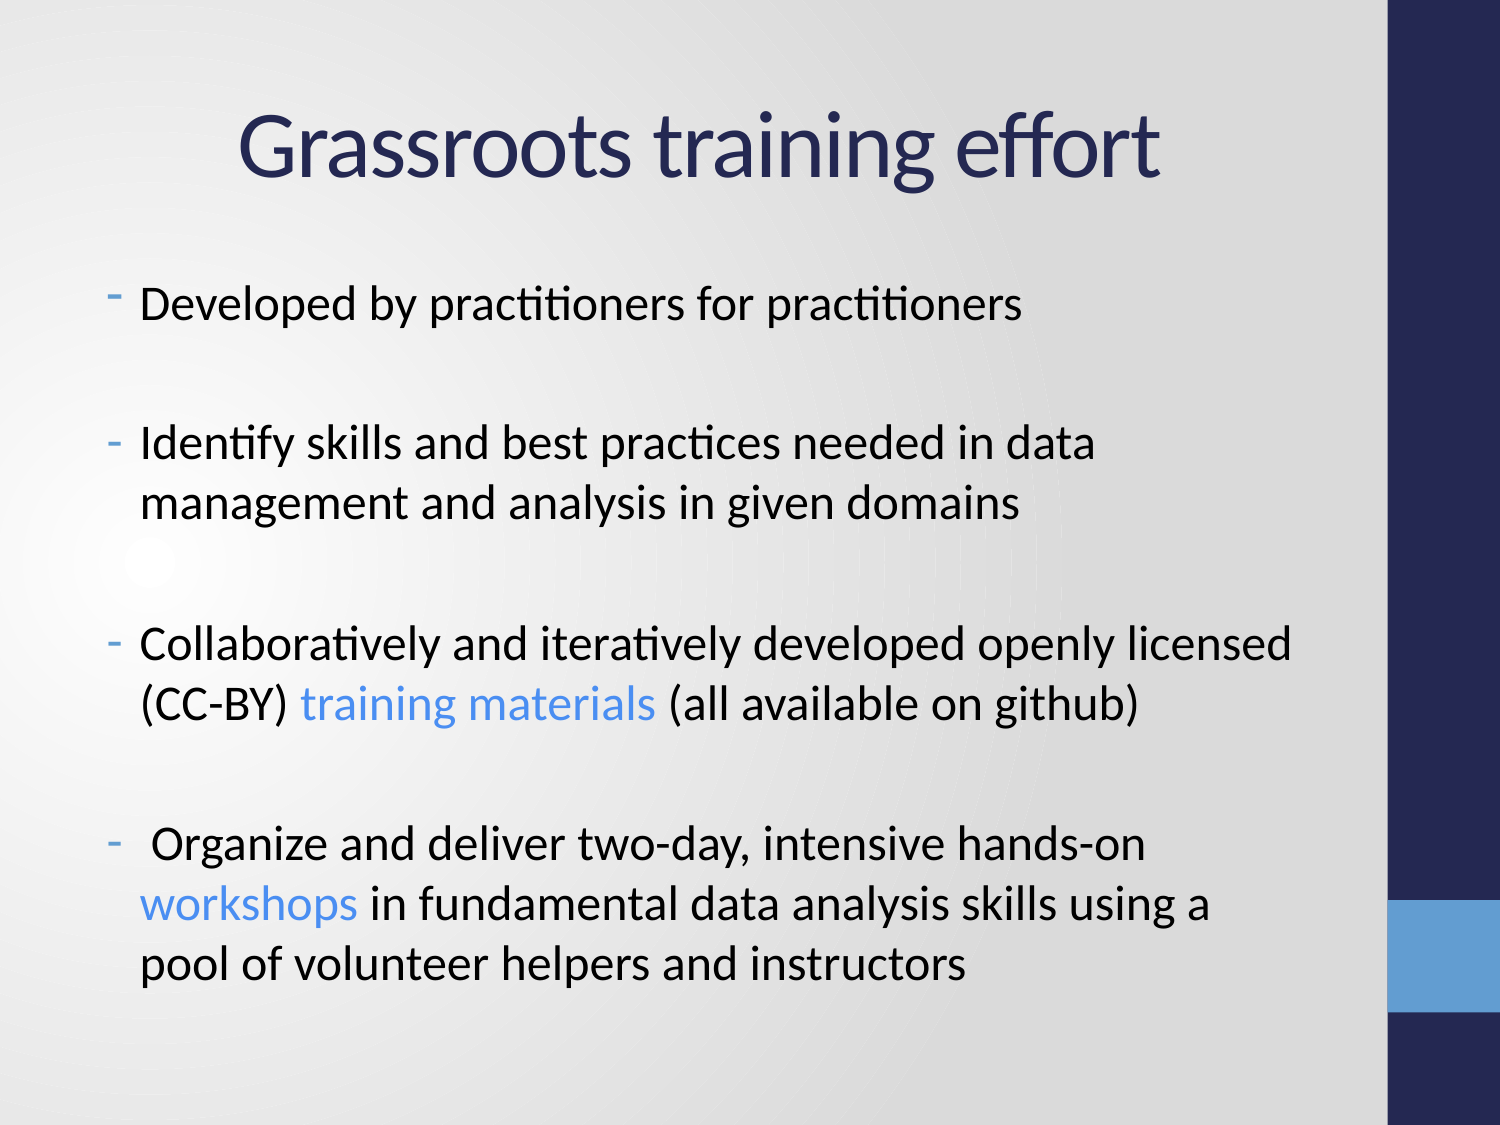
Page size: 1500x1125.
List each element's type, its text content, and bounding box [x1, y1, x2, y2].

list Developed by practitioners for practitioners Identify skills and best practices needed in data management and analysis in given domains Collaboratively and iteratively developed openly licensed (CC-BY) training materials (all available on github) Organize and deliver two-day, intensive hands-on workshops in fundamental data analysis skills using a pool of volunteer helpers and instructors [75, 262, 1325, 1050]
title Grassroots training effort [75, 45, 1325, 233]
